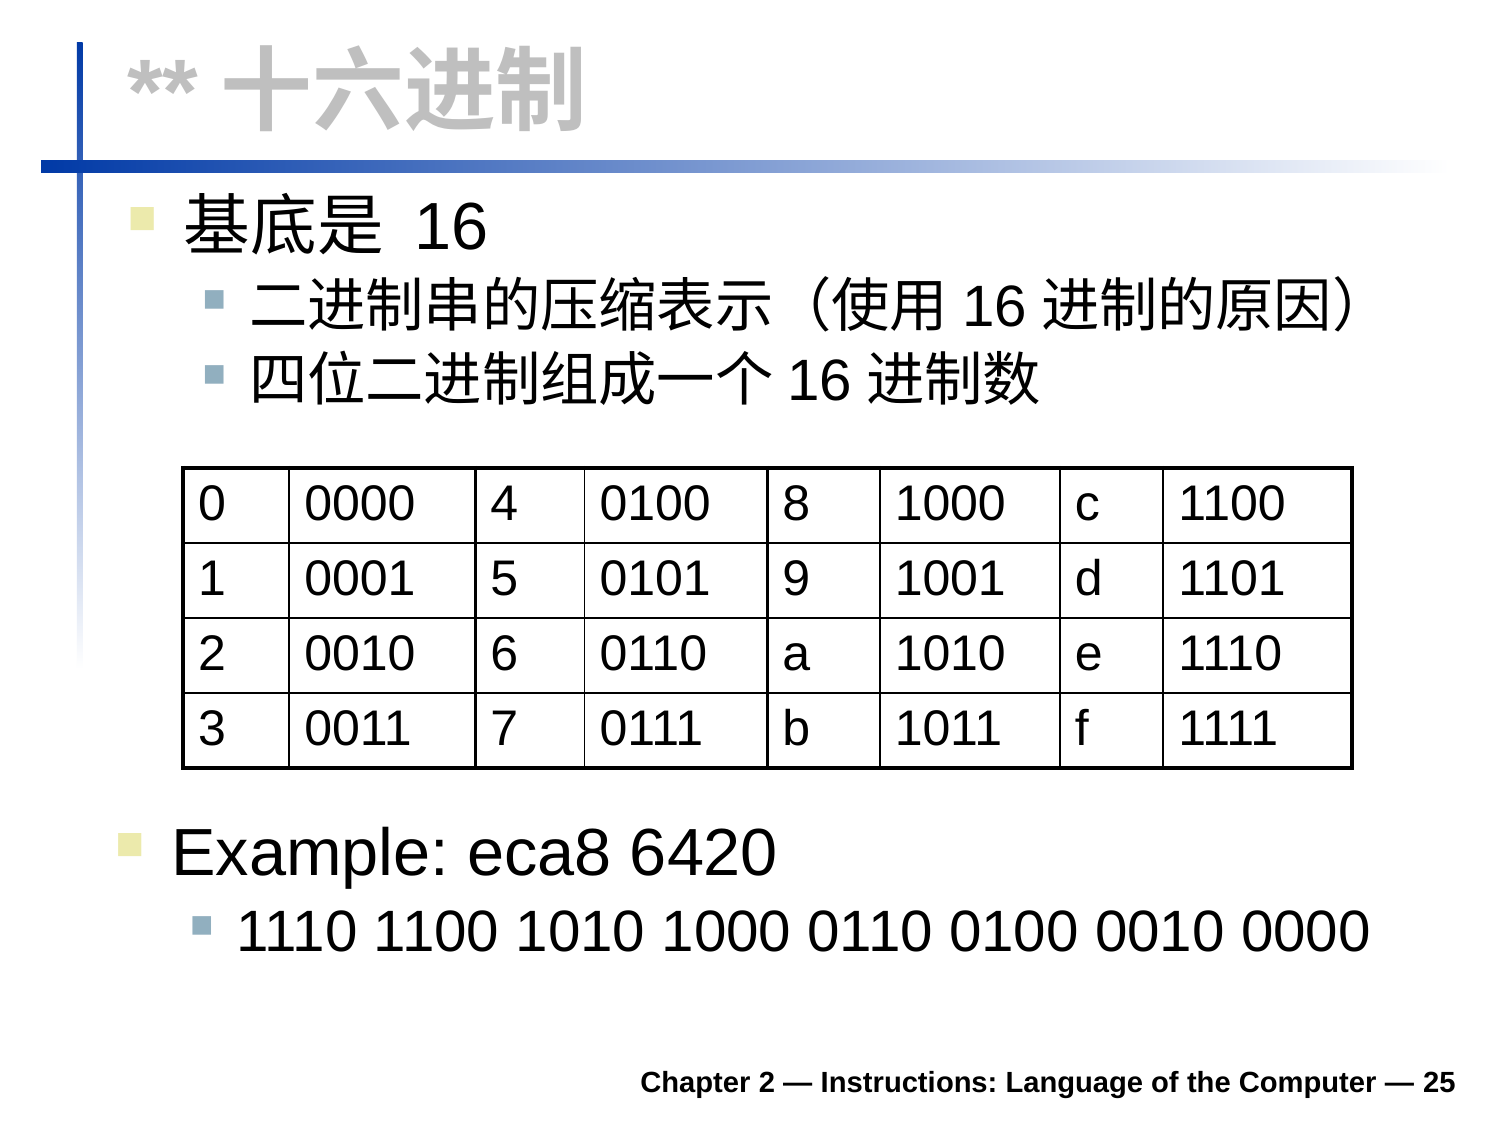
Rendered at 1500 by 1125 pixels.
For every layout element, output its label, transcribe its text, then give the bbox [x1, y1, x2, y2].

table_cell 2 [185, 619, 288, 692]
table_cell a [769, 619, 879, 692]
table_cell 0001 [290, 544, 474, 617]
table_header 0 [185, 470, 288, 542]
table_cell 9 [769, 544, 879, 617]
table_cell 1110 [1164, 619, 1350, 692]
table_cell b [769, 694, 879, 766]
table_cell 7 [477, 694, 584, 766]
footer Chapter 2 — Instructions: Language of the Computer — 25 [277, 1046, 1471, 1106]
table_cell 1101 [1164, 544, 1350, 617]
table_header 1100 [1164, 470, 1350, 542]
table_header 0100 [585, 470, 766, 542]
table_cell 0011 [290, 694, 474, 766]
table_cell e [1061, 619, 1162, 692]
table_cell 3 [185, 694, 288, 766]
table_cell 6 [477, 619, 584, 692]
list 基底是 16 二进制串的压缩表示（使用16进制的原因） 四位二进制组成一个16进制数 [111, 184, 1470, 445]
table_header 0000 [290, 470, 474, 542]
text_box Example: eca8 6420 1110 1100 1010 1000 0110 0100 0010 0000 [100, 810, 1458, 1000]
table_header 8 [769, 470, 879, 542]
table_cell 0111 [585, 694, 766, 766]
table_header 4 [477, 470, 584, 542]
table_header c [1061, 470, 1162, 542]
table_cell 0010 [290, 619, 474, 692]
table_cell 0101 [585, 544, 766, 617]
table_cell 1001 [881, 544, 1059, 617]
table_cell 1010 [881, 619, 1059, 692]
table_cell 1 [185, 544, 288, 617]
table_cell f [1061, 694, 1162, 766]
table_header 1000 [881, 470, 1059, 542]
table_cell 1111 [1164, 694, 1350, 766]
table_cell 0110 [585, 619, 766, 692]
title **十六进制 [111, 0, 1468, 150]
table_cell 1011 [881, 694, 1059, 766]
table_cell 5 [477, 544, 584, 617]
table_cell d [1061, 544, 1162, 617]
